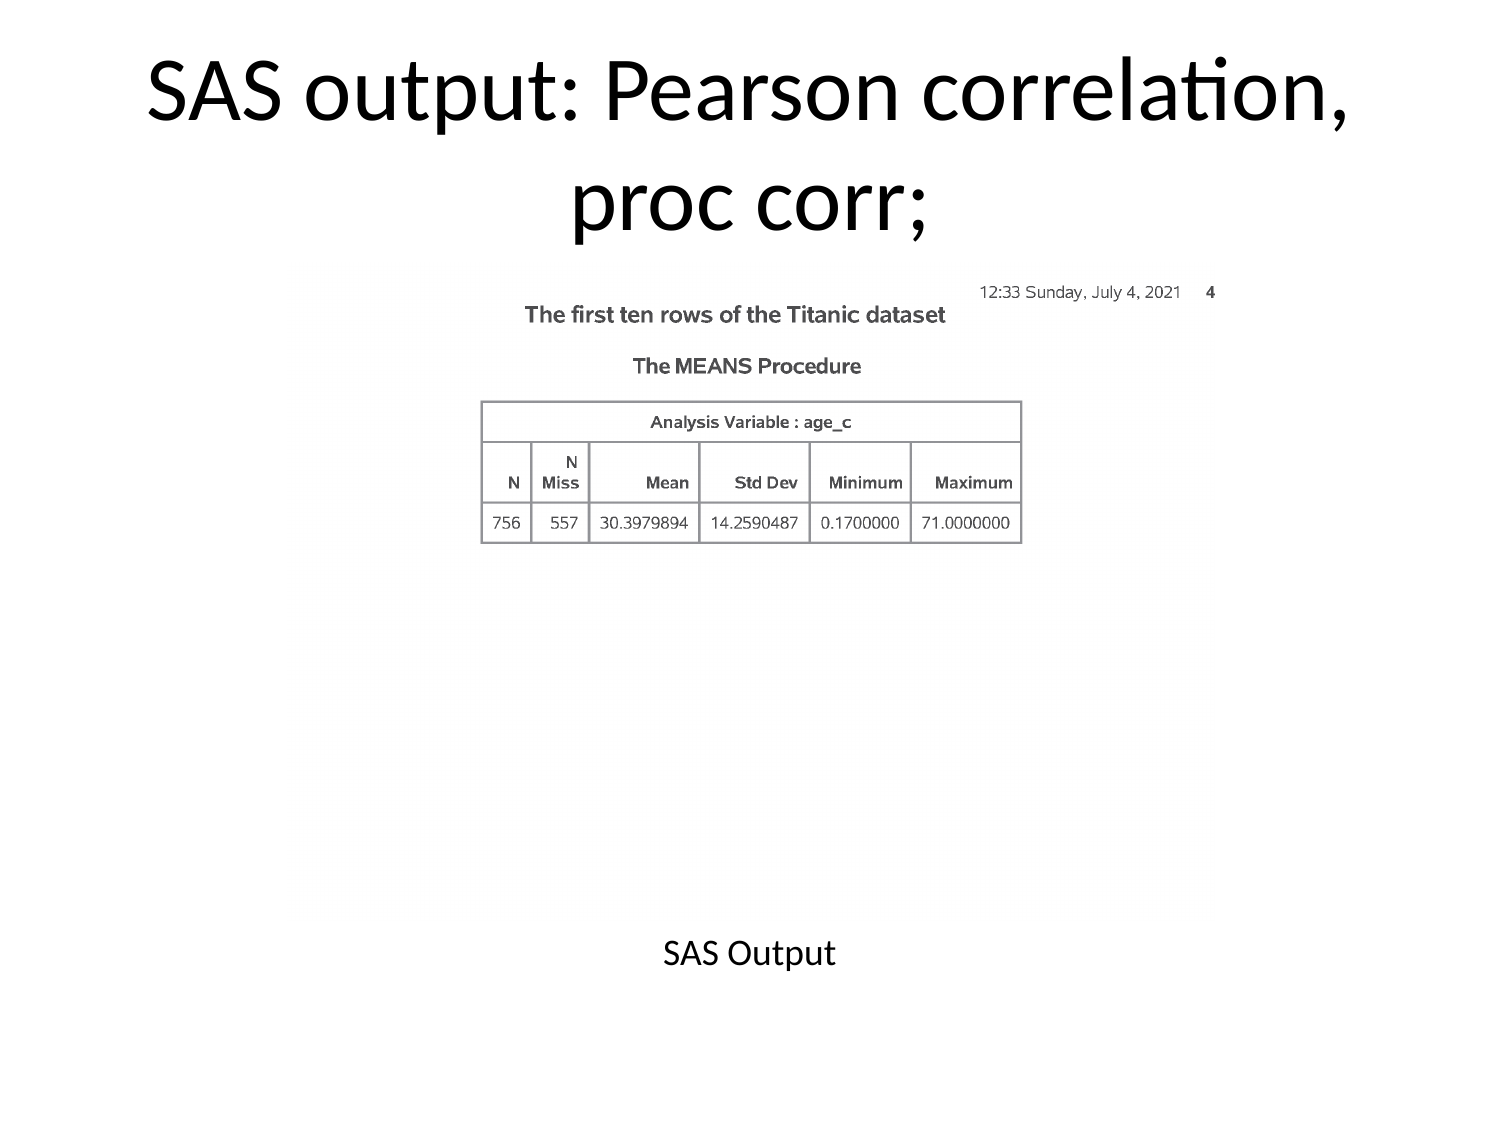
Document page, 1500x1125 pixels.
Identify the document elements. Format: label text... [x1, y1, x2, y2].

title SAS output: Pearson correlation, proc corr; [75, 45, 1425, 233]
picture [287, 262, 1215, 921]
text_box SAS Output [74, 920, 1425, 1005]
